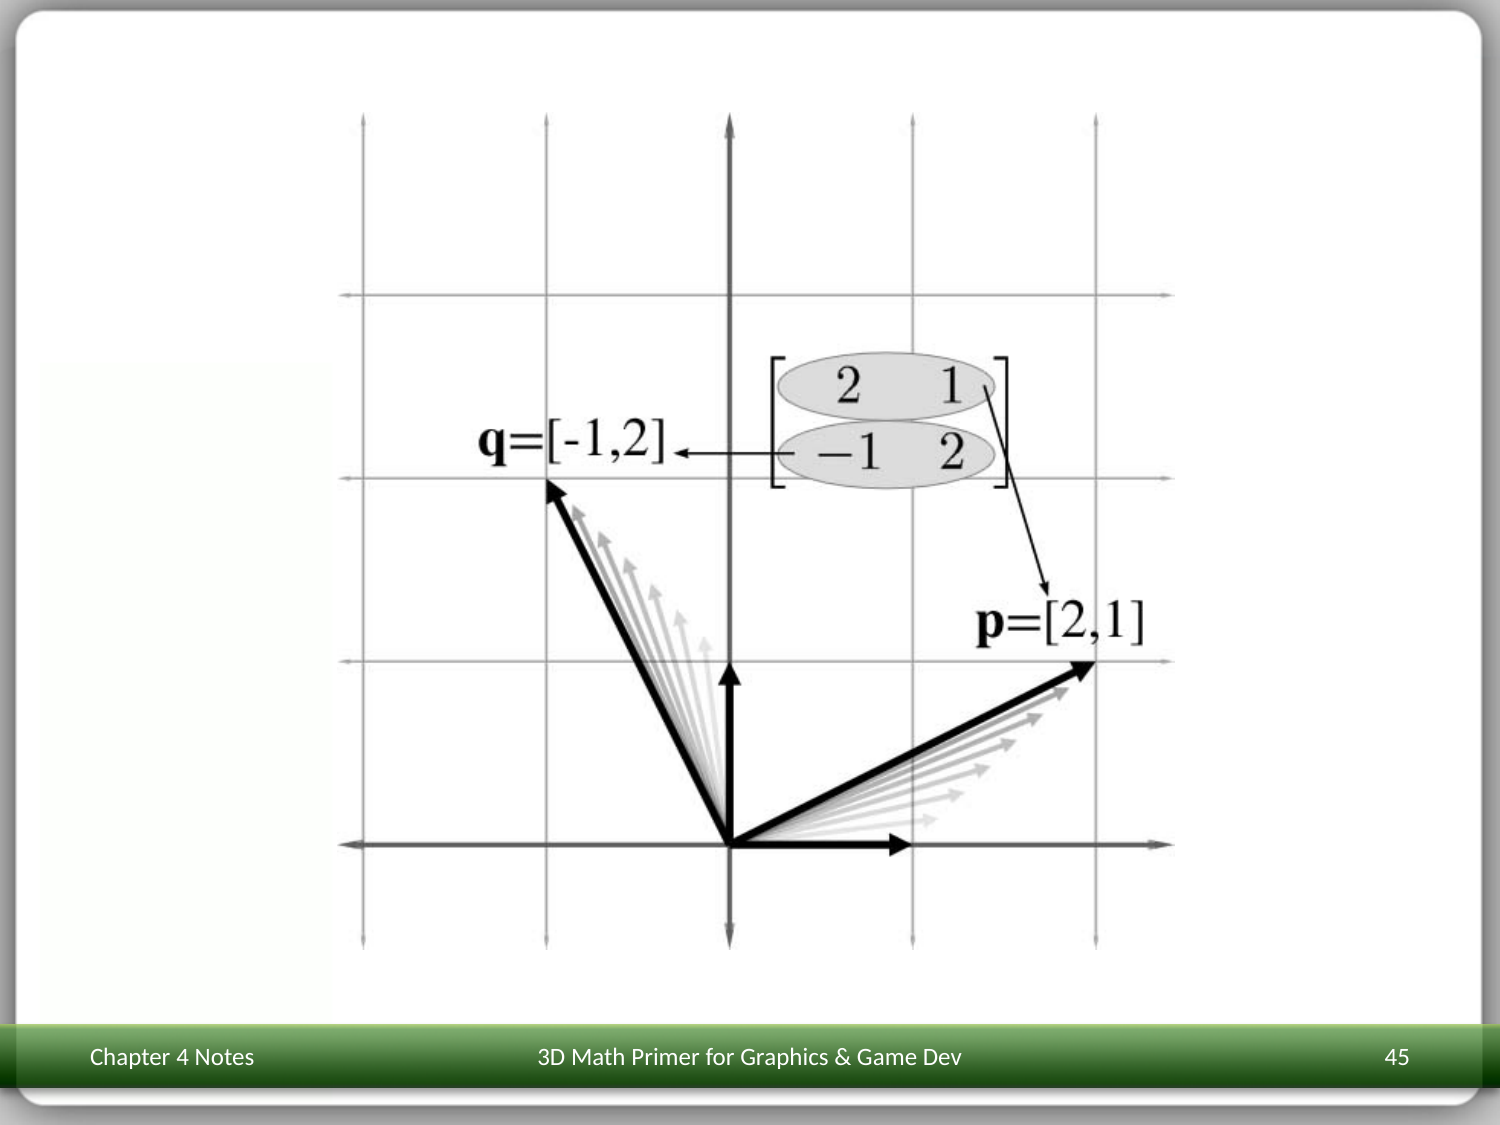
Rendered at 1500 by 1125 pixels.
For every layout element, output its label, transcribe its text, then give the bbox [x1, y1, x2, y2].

footer 3D Math Primer for Graphics & Game Dev [512, 1025, 988, 1085]
slide_number Chapter 4 Notes [75, 1025, 425, 1085]
picture [0, 0, 1500, 1125]
slide_number 45 [1074, 1025, 1425, 1085]
